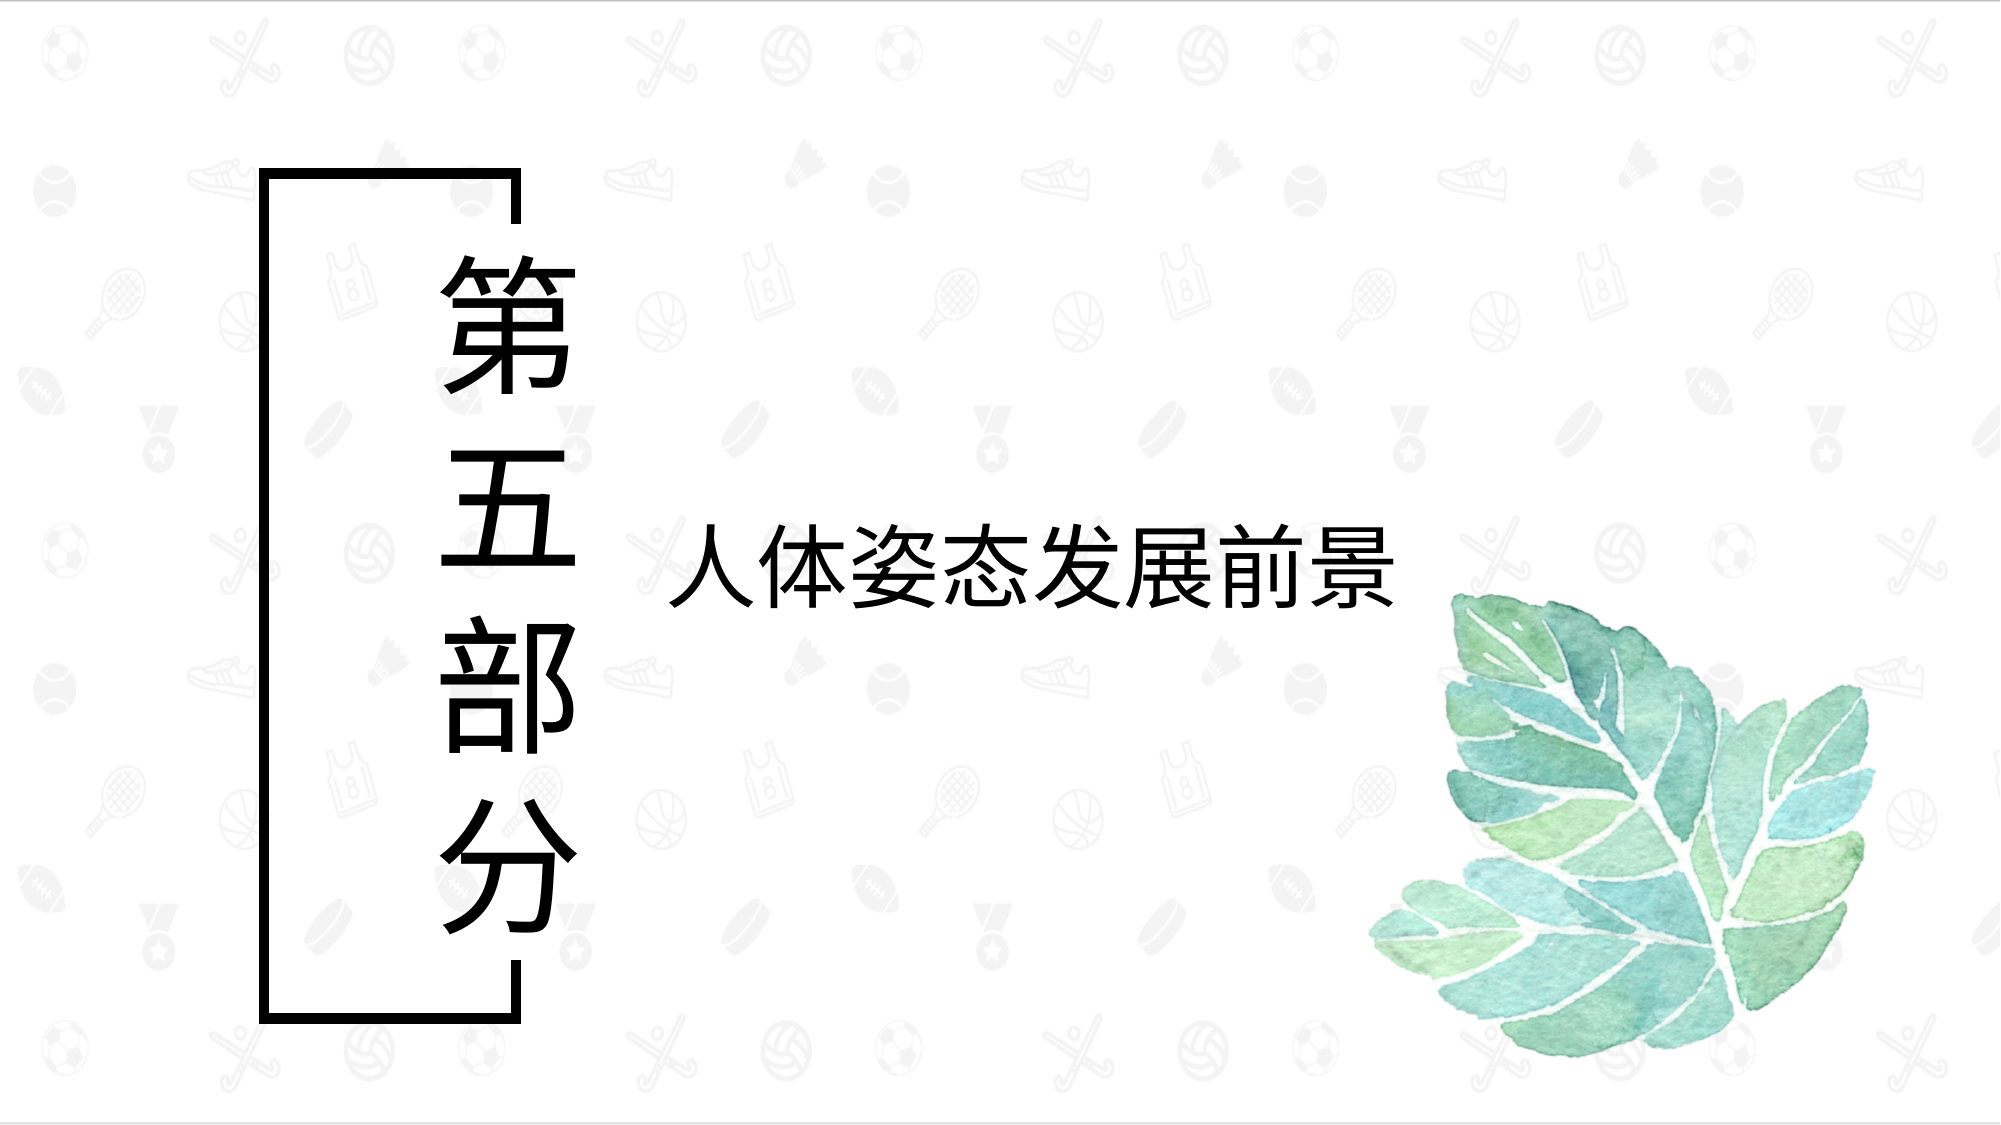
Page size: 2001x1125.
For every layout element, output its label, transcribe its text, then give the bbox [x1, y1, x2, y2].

text_box [263, 173, 517, 1019]
picture [0, 0, 2001, 1125]
text_box 第五部分 [390, 224, 627, 960]
text_box 人体姿态发展前景 [641, 501, 1423, 627]
